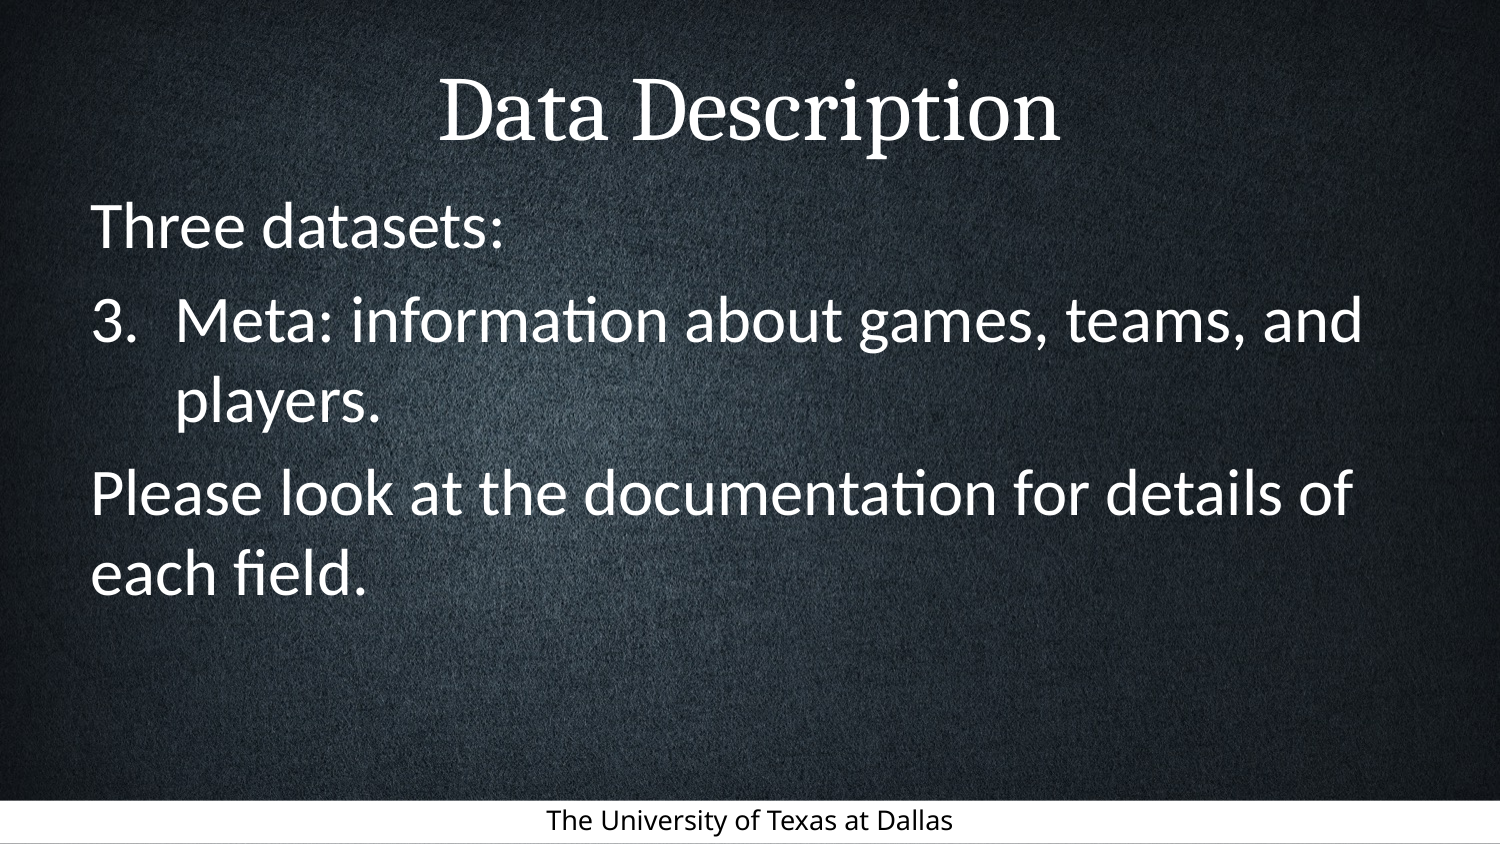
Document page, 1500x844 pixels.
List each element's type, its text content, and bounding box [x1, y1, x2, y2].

title Data Description [75, 33, 1425, 174]
picture [0, 0, 1500, 800]
list Three datasets: Meta: information about games, teams, and players. Please look at the documentation for details of each field. [75, 174, 1425, 754]
